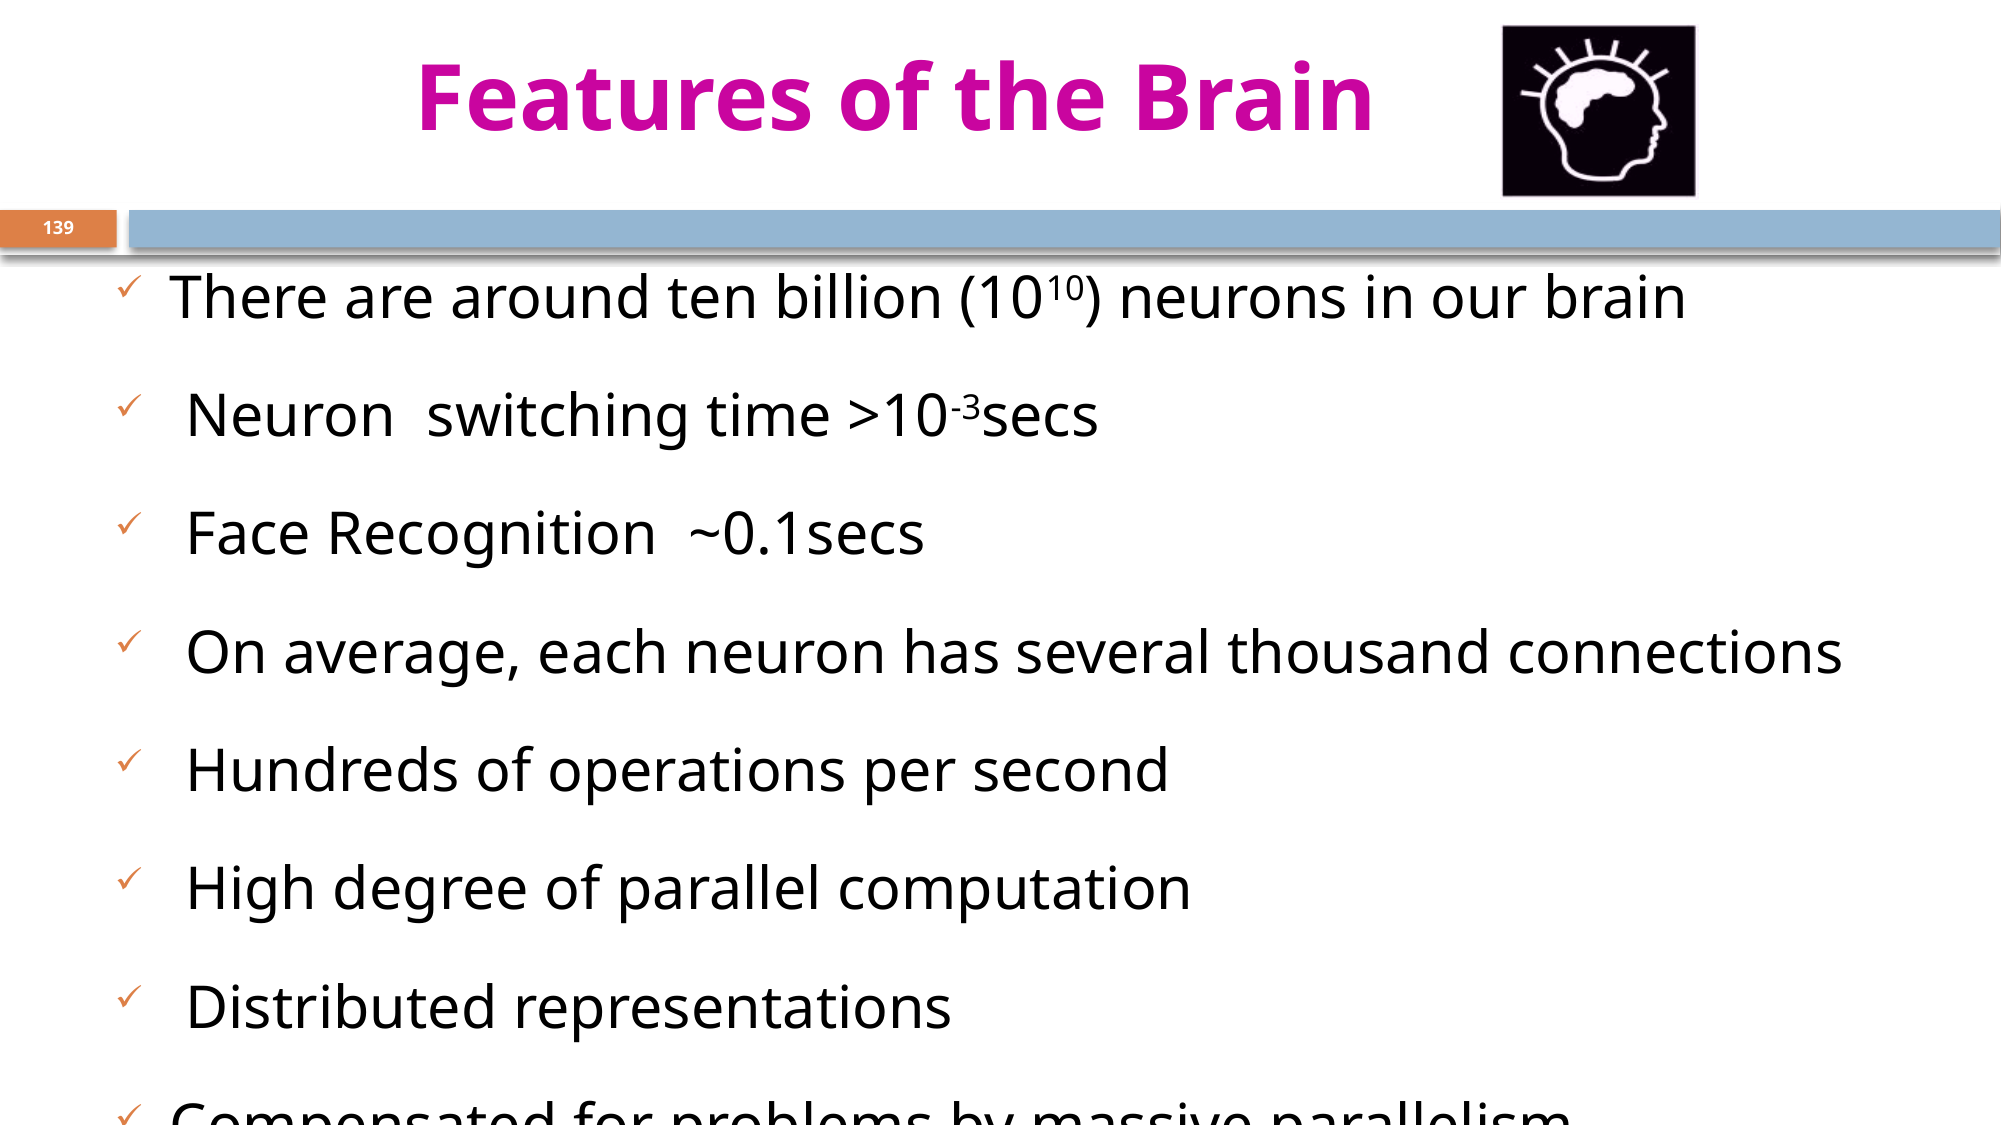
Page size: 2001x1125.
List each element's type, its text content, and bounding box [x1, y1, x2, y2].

picture [1499, 24, 1699, 201]
title Features of the Brain [399, 24, 1498, 163]
list There are around ten billion (1010) neurons in our brain Neuron switching time >10-3secs Face Recognition ~0.1secs On average, each neuron has several thousand connections Hundreds of operations per second High degree of parallel computation Distributed representations Compensated for problems by massive parallelism [99, 216, 1913, 1125]
slide_number 139 [0, 208, 117, 249]
